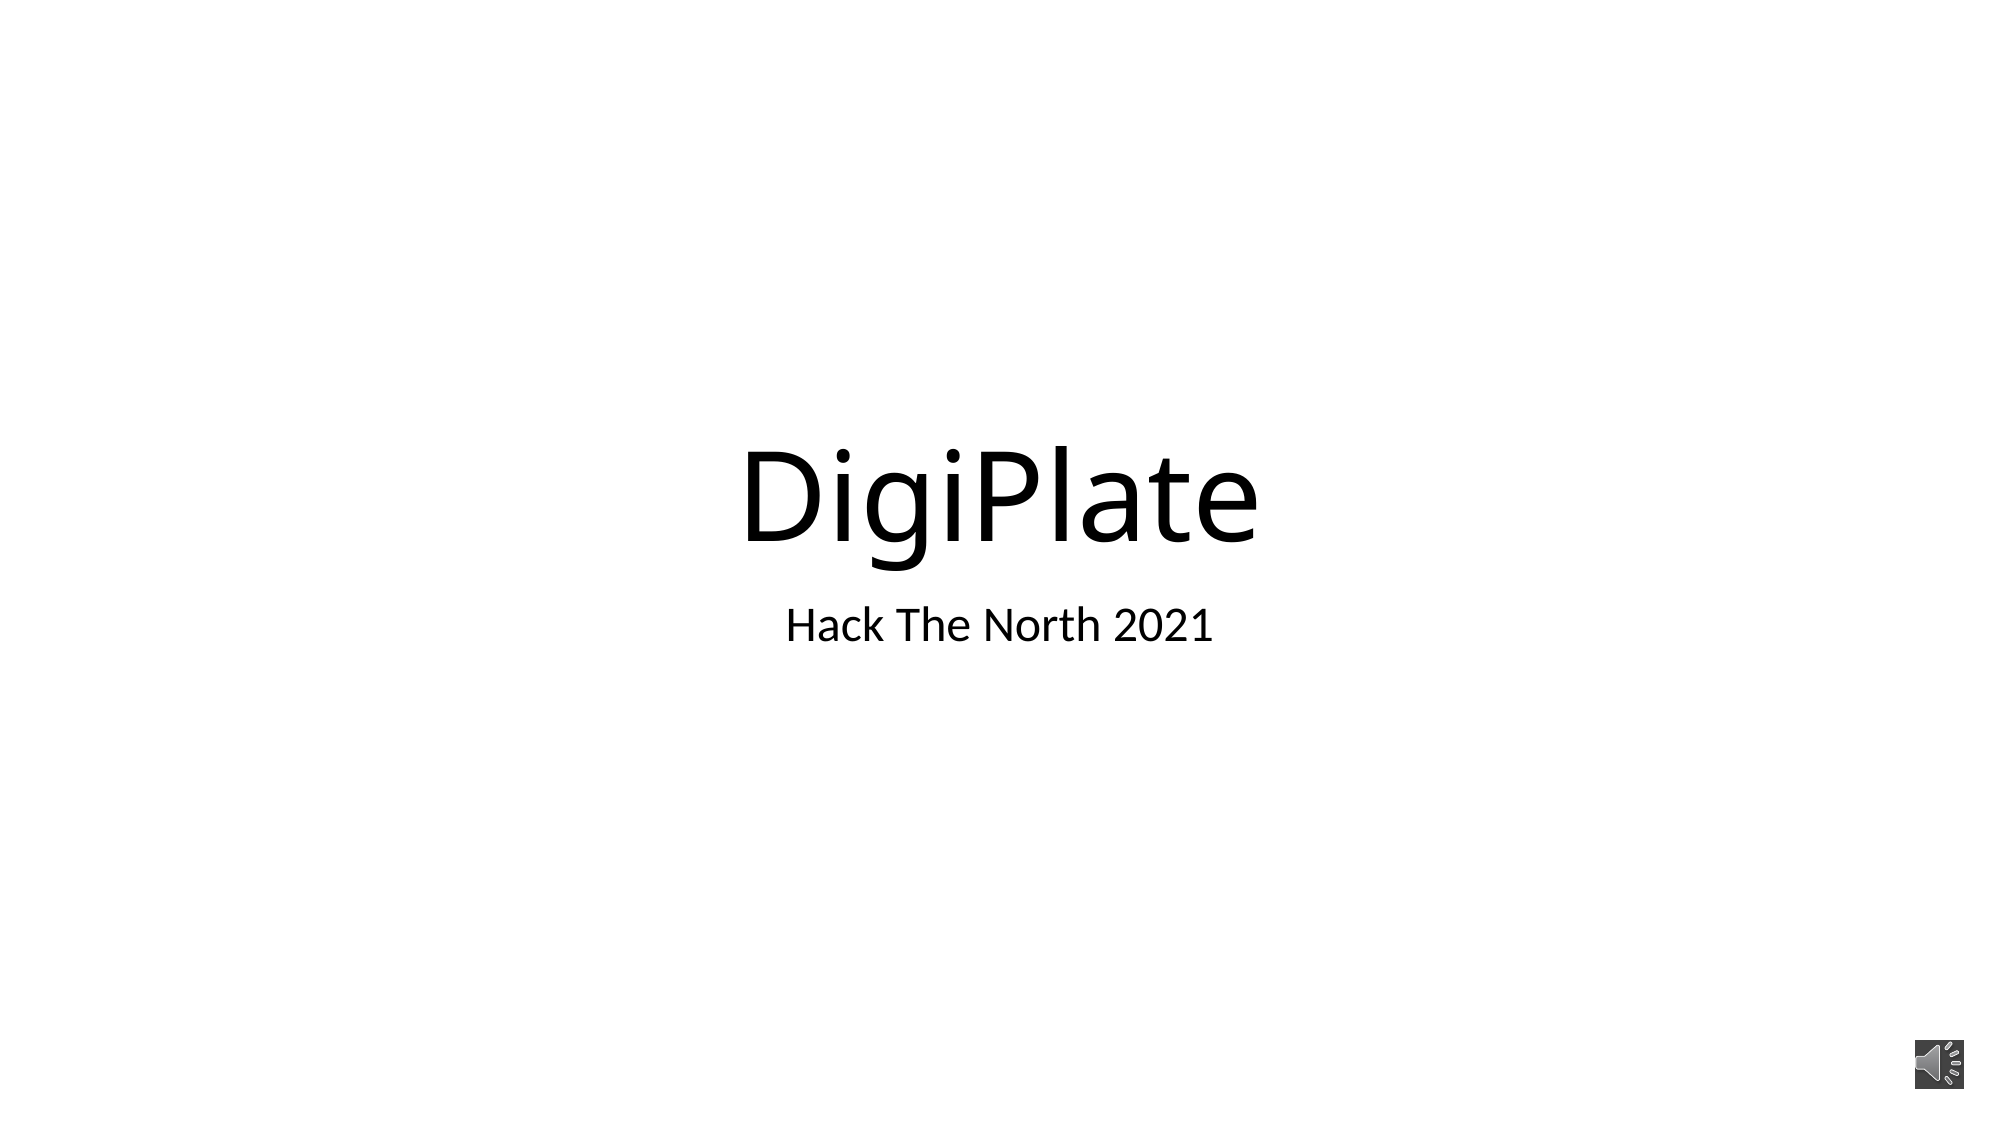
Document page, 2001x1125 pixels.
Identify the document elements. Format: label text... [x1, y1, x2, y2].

picture [1914, 1039, 1965, 1090]
subtitle Hack The North 2021 [249, 590, 1750, 863]
title DigiPlate [249, 184, 1750, 576]
